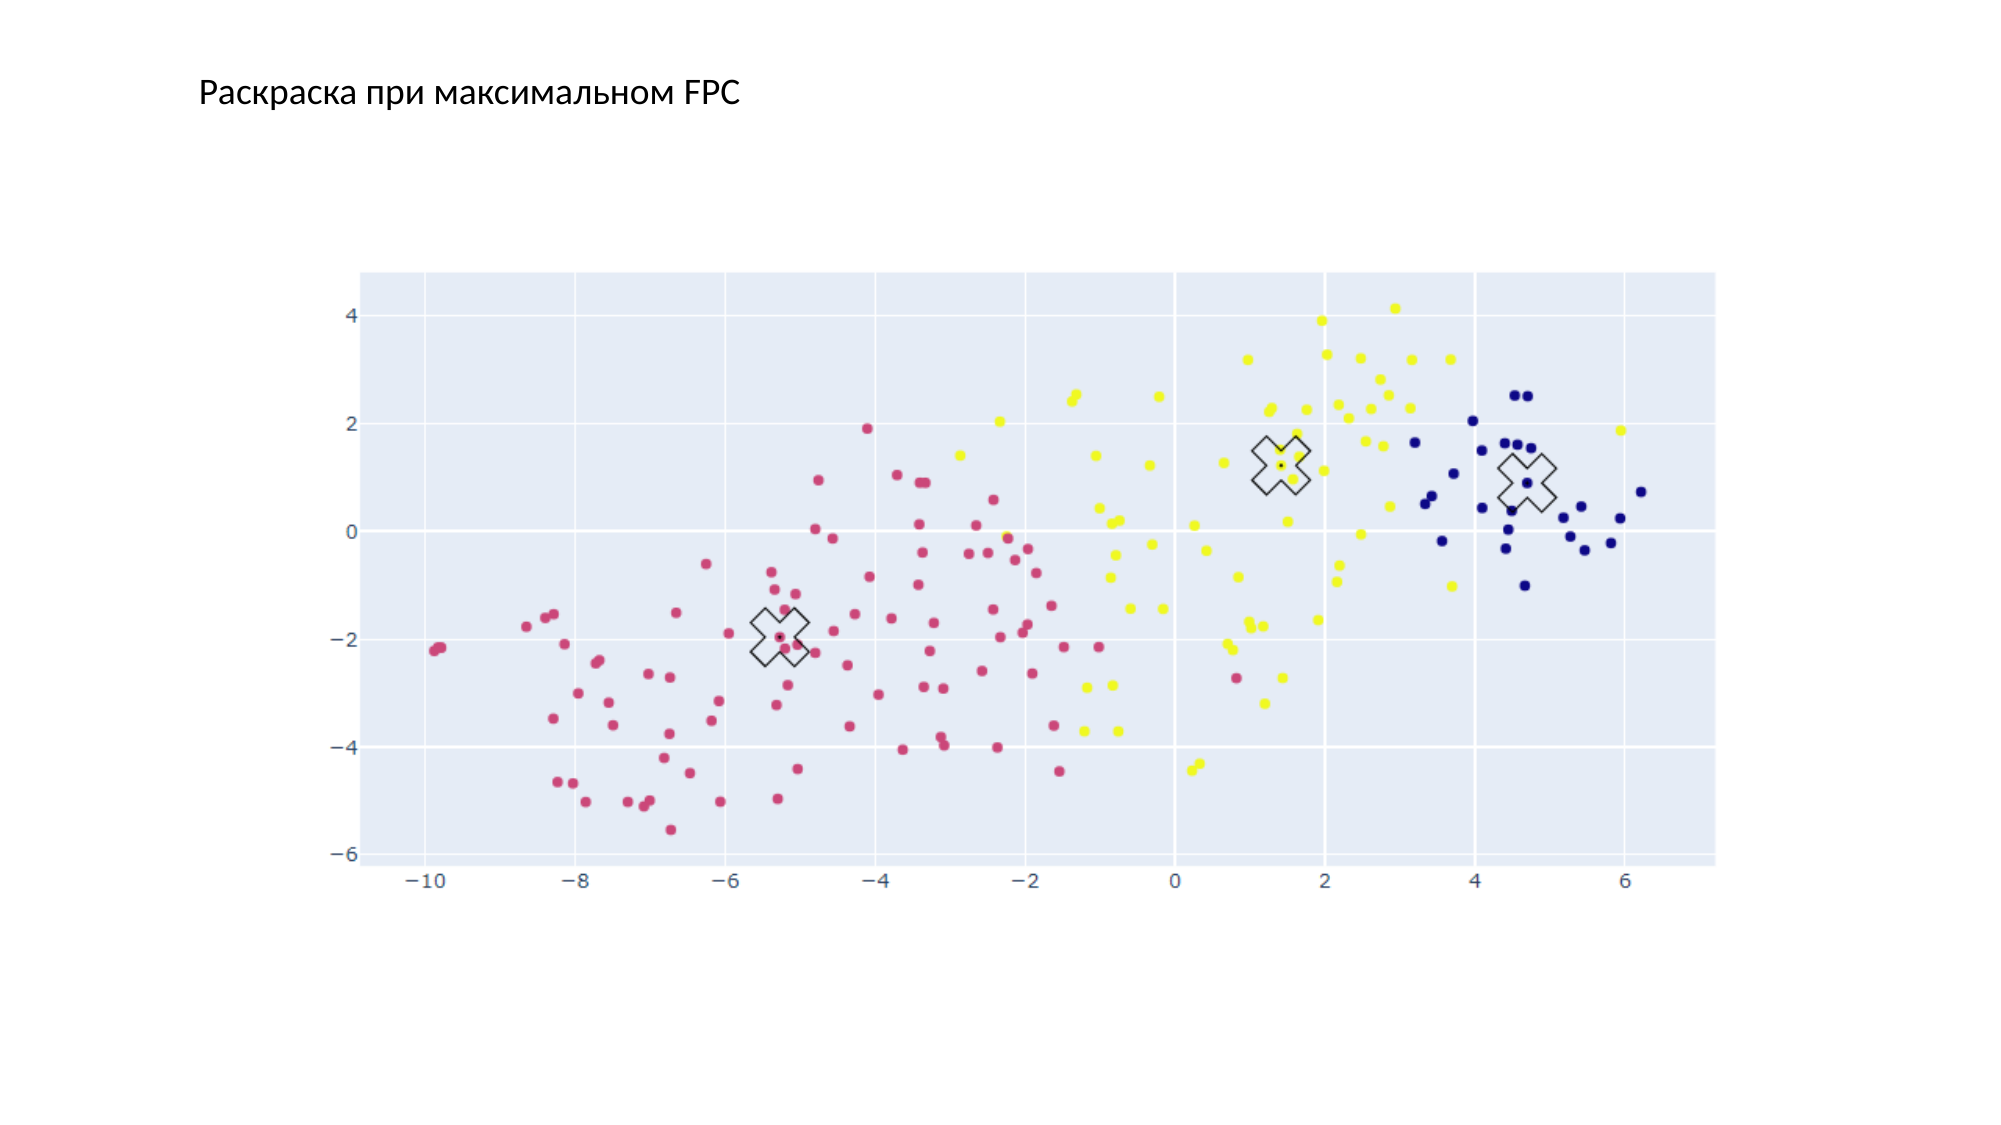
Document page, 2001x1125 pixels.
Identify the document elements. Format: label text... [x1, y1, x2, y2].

picture [265, 204, 1735, 921]
text_box Раскраска при максимальном FPC [184, 59, 921, 120]
